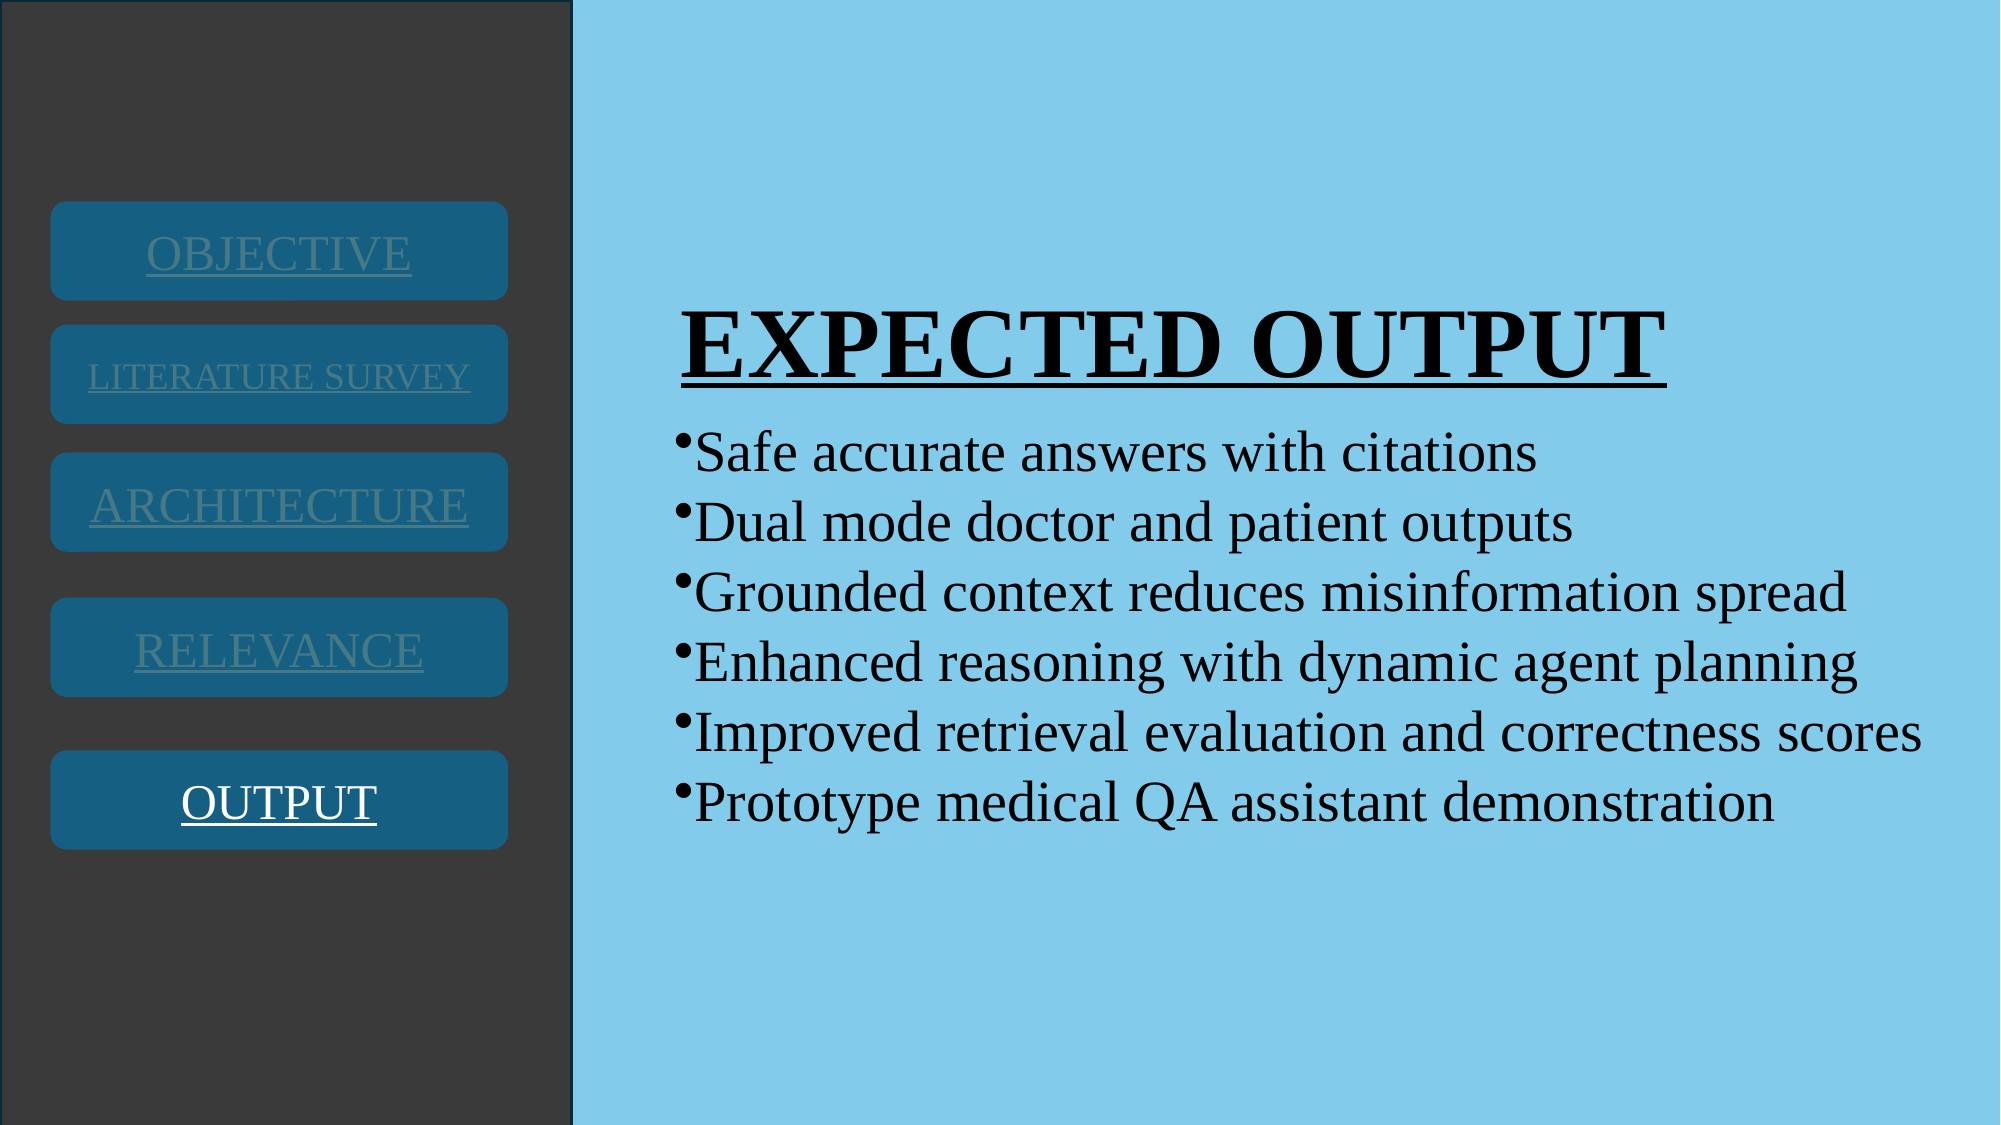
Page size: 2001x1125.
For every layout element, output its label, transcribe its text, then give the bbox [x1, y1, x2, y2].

subtitle Safe accurate answers with citations Dual mode doctor and patient outputs Grounded context reduces misinformation spread Enhanced reasoning with dynamic agent planning Improved retrieval evaluation and correctness scores Prototype medical QA assistant demonstration [658, 289, 1950, 957]
title EXPECTED OUTPUT [573, 224, 1840, 407]
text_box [0, 0, 573, 1125]
